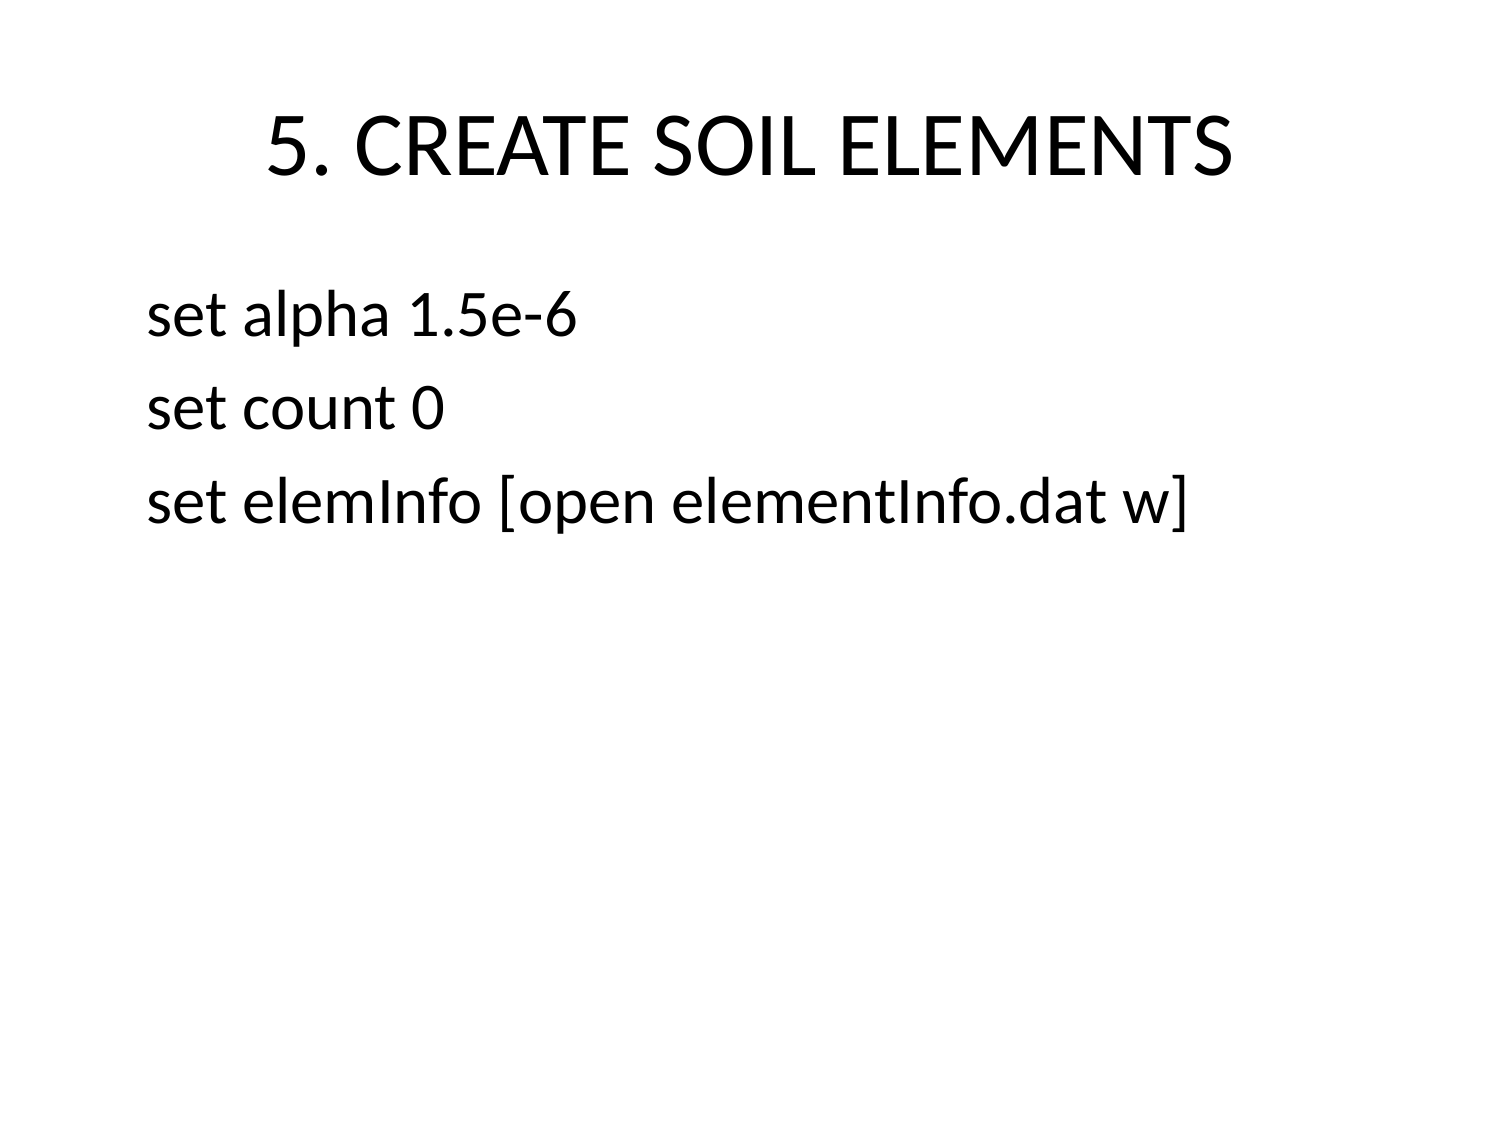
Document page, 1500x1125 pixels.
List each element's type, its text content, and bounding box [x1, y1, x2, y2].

list set alpha 1.5e-6 set count 0 set elemInfo [open elementInfo.dat w] [75, 262, 1425, 1005]
title 5. CREATE SOIL ELEMENTS [75, 45, 1425, 233]
